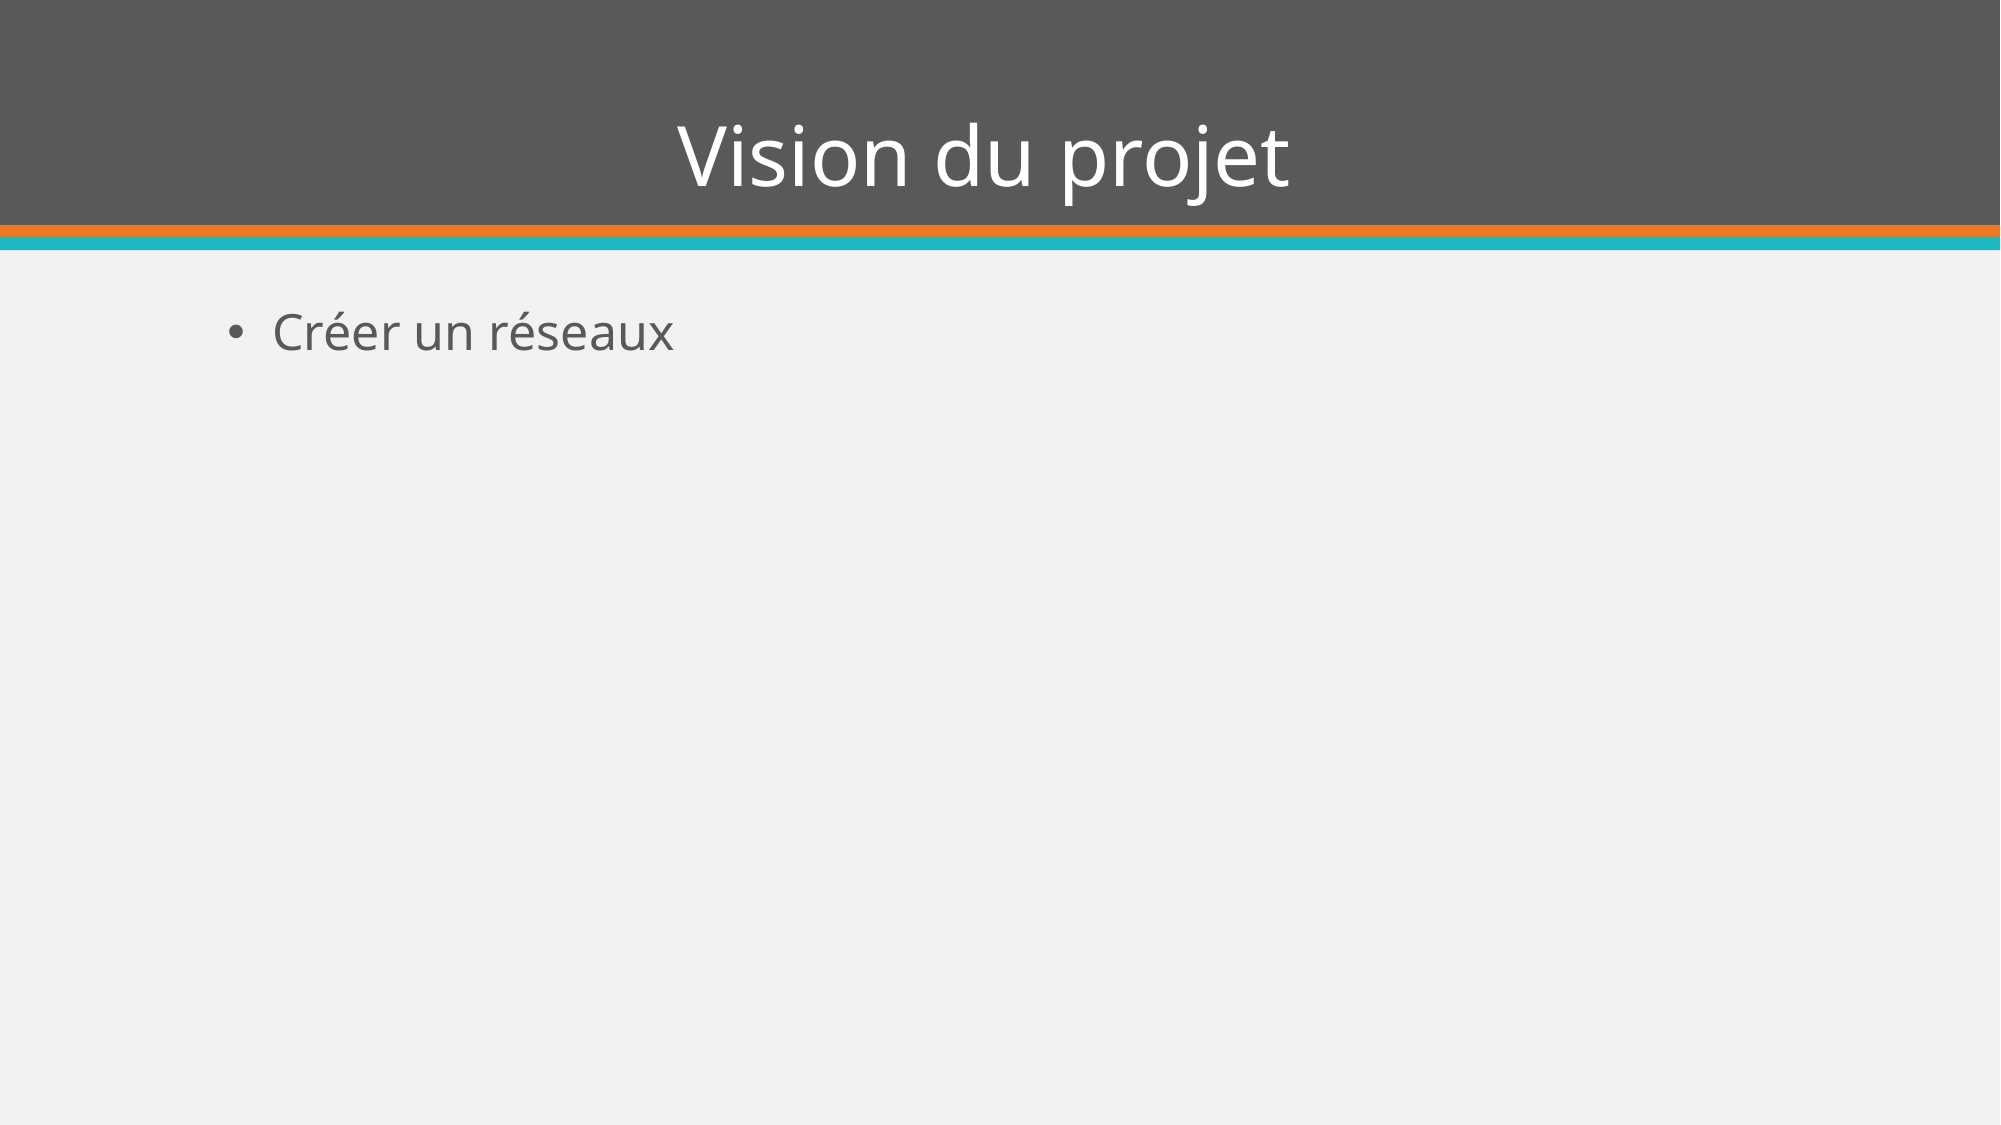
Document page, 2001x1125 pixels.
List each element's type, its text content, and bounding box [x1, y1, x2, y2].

list Créer un réseaux [212, 299, 1788, 1013]
title Vision du projet [212, 41, 1788, 212]
